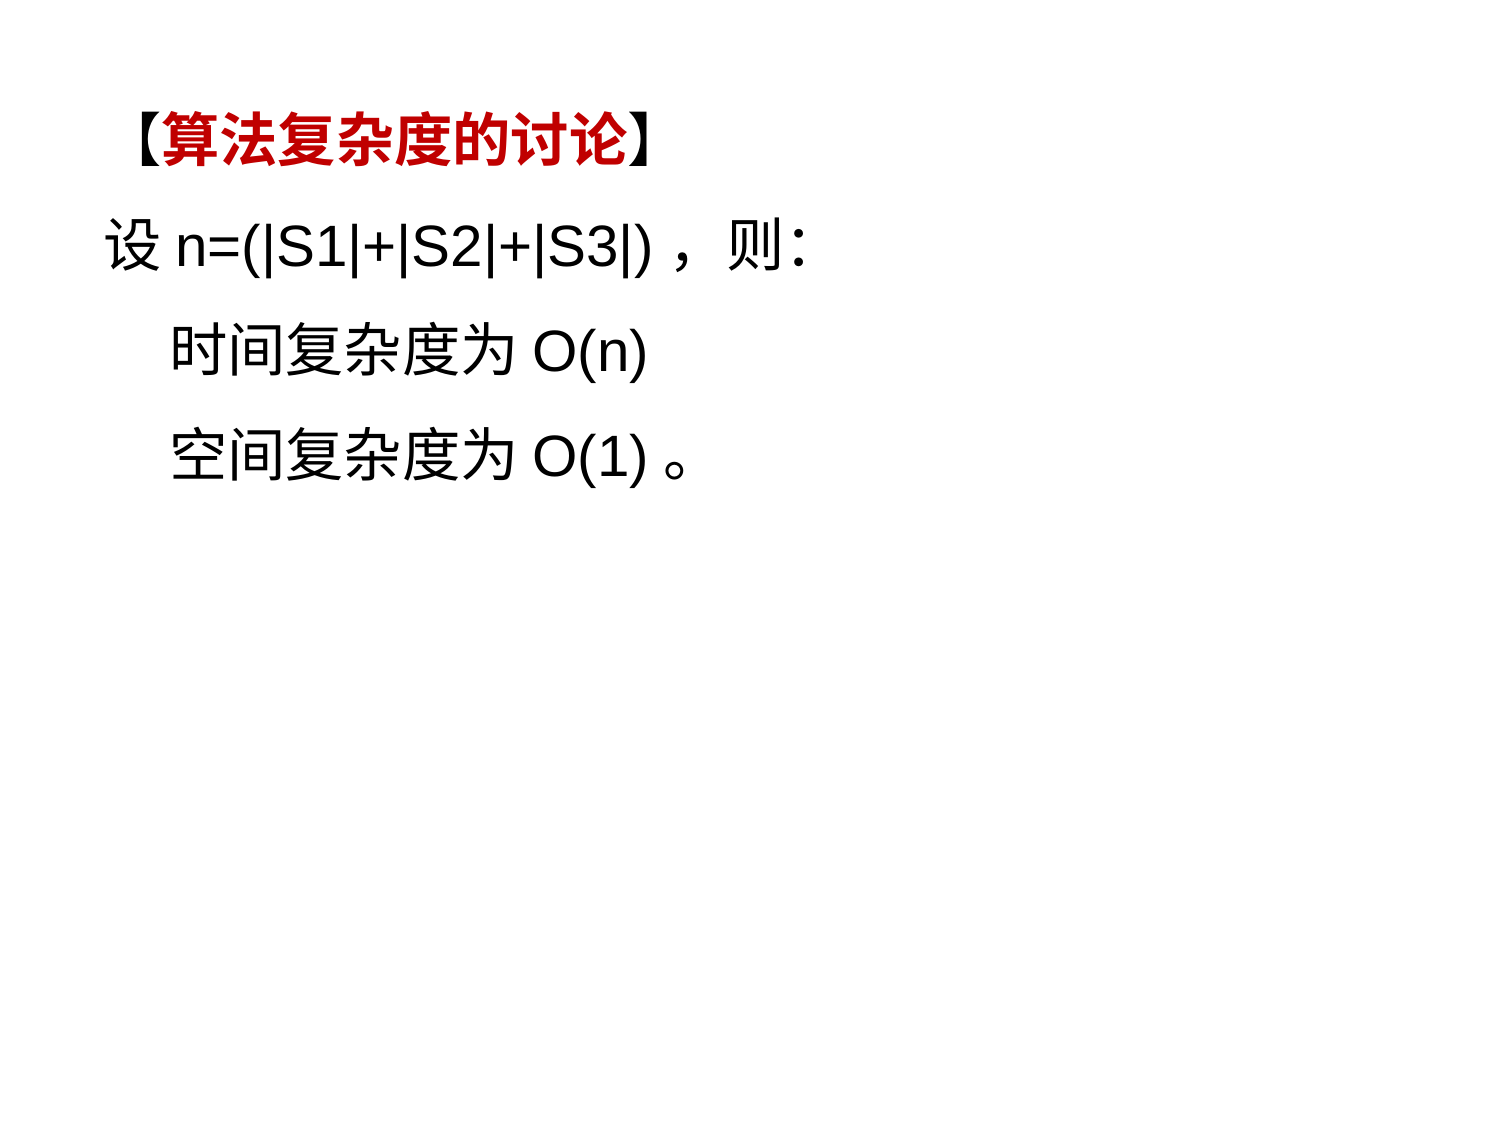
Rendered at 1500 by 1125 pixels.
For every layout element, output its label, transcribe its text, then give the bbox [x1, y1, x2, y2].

text_box 【算法复杂度的讨论】 设n=(|S1|+|S2|+|S3|)，则： 时间复杂度为O(n) 空间复杂度为O(1)。 [88, 60, 1117, 496]
